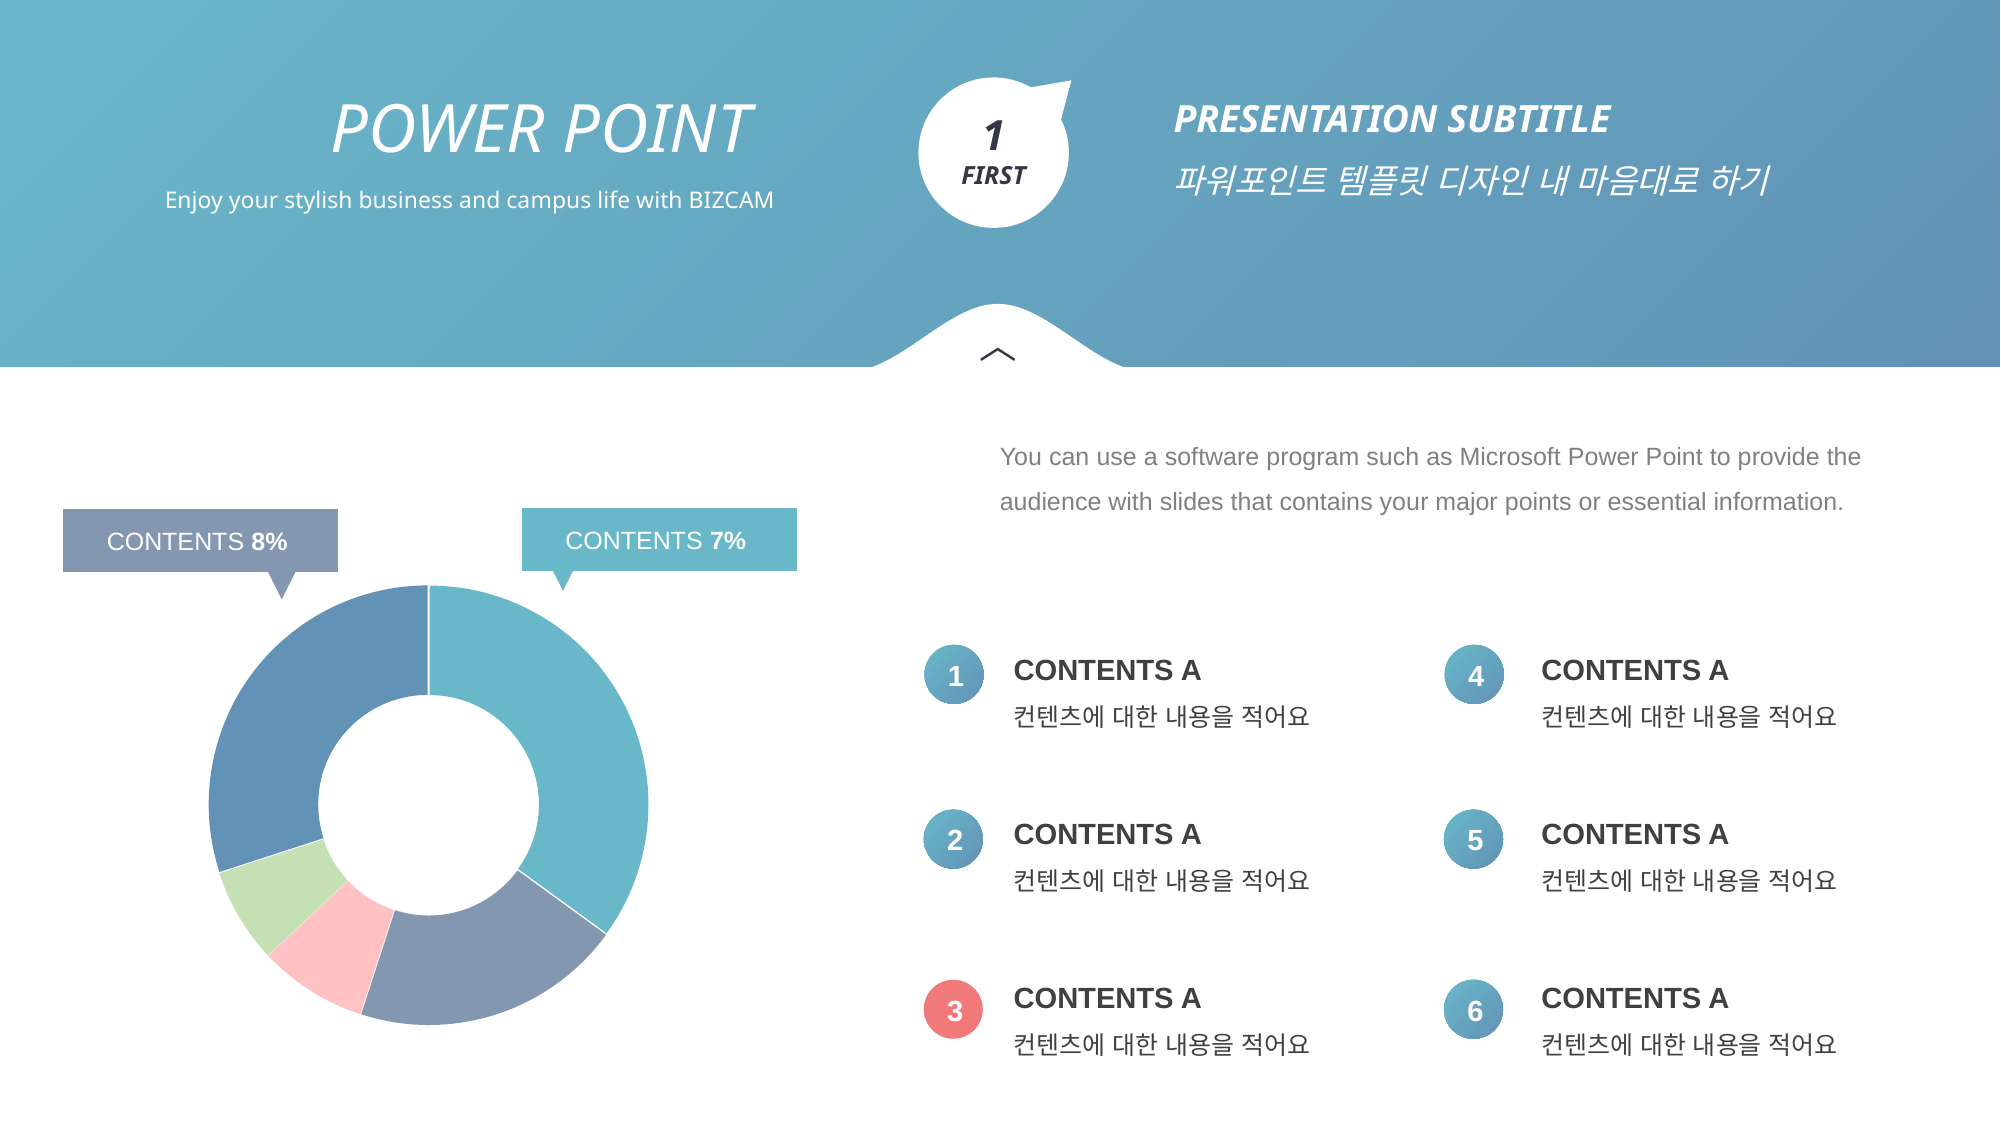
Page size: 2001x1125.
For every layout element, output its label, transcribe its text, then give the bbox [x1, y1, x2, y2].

text_box 2 [922, 808, 984, 870]
text_box 1 [923, 643, 985, 705]
text_box CONTENTS A 컨텐츠에 대한 내용을 적어요 [998, 790, 1406, 903]
text_box [0, 0, 2000, 367]
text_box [858, 293, 1138, 594]
text_box CONTENTS A 컨텐츠에 대한 내용을 적어요 [1526, 954, 1934, 1067]
text_box CONTENTS A 컨텐츠에 대한 내용을 적어요 [998, 626, 1406, 739]
text_box Enjoy your stylish business and campus life with BIZCAM [149, 178, 796, 221]
text_box 5 [1442, 808, 1505, 870]
text_box 4 [1443, 643, 1505, 705]
text_box You can use a software program such as Microsoft Power Point to provide the audience with slides that contains your major points or essential information. [1138, 418, 1889, 524]
text_box 3 [922, 978, 984, 1040]
text_box CONTENTS A 컨텐츠에 대한 내용을 적어요 [998, 954, 1406, 1067]
text_box [918, 77, 1072, 228]
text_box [63, 509, 339, 600]
chart [84, 575, 773, 1035]
text_box POWER POINT [276, 79, 805, 173]
text_box 1 FIRST [942, 101, 1045, 197]
text_box CONTENTS A 컨텐츠에 대한 내용을 적어요 [1526, 626, 1934, 739]
text_box PRESENTATION SUBTITLE 파워포인트 템플릿 디자인 내 마음대로 하기 [1158, 87, 1784, 208]
text_box CONTENTS A 컨텐츠에 대한 내용을 적어요 [1526, 790, 1934, 903]
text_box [521, 508, 797, 591]
text_box 6 [1442, 978, 1505, 1040]
